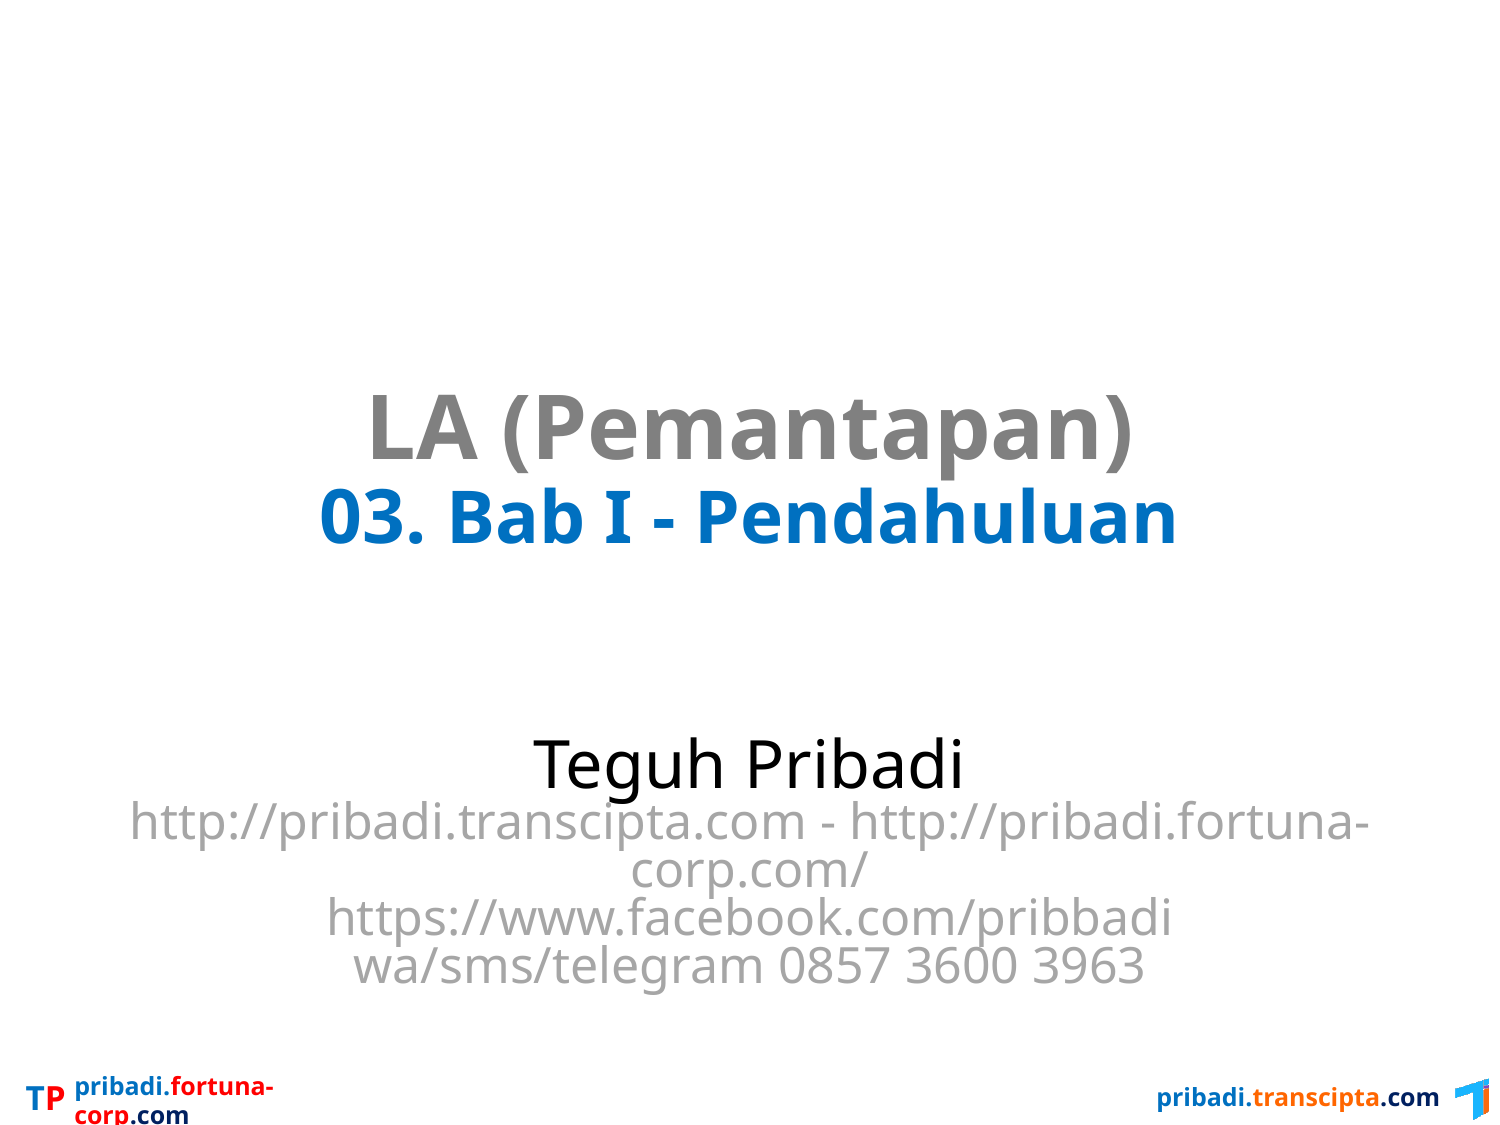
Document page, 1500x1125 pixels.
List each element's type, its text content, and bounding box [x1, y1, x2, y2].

subtitle Teguh Pribadi http://pribadi.transcipta.com - http://pribadi.fortuna-corp.com/ https://www.facebook.com/pribbadi wa/sms/telegram 0857 3600 3963 [103, 730, 1397, 1002]
picture [1456, 1078, 1489, 1120]
title LA (Pemantapan) 03. Bab I - Pendahuluan [14, 338, 1486, 568]
